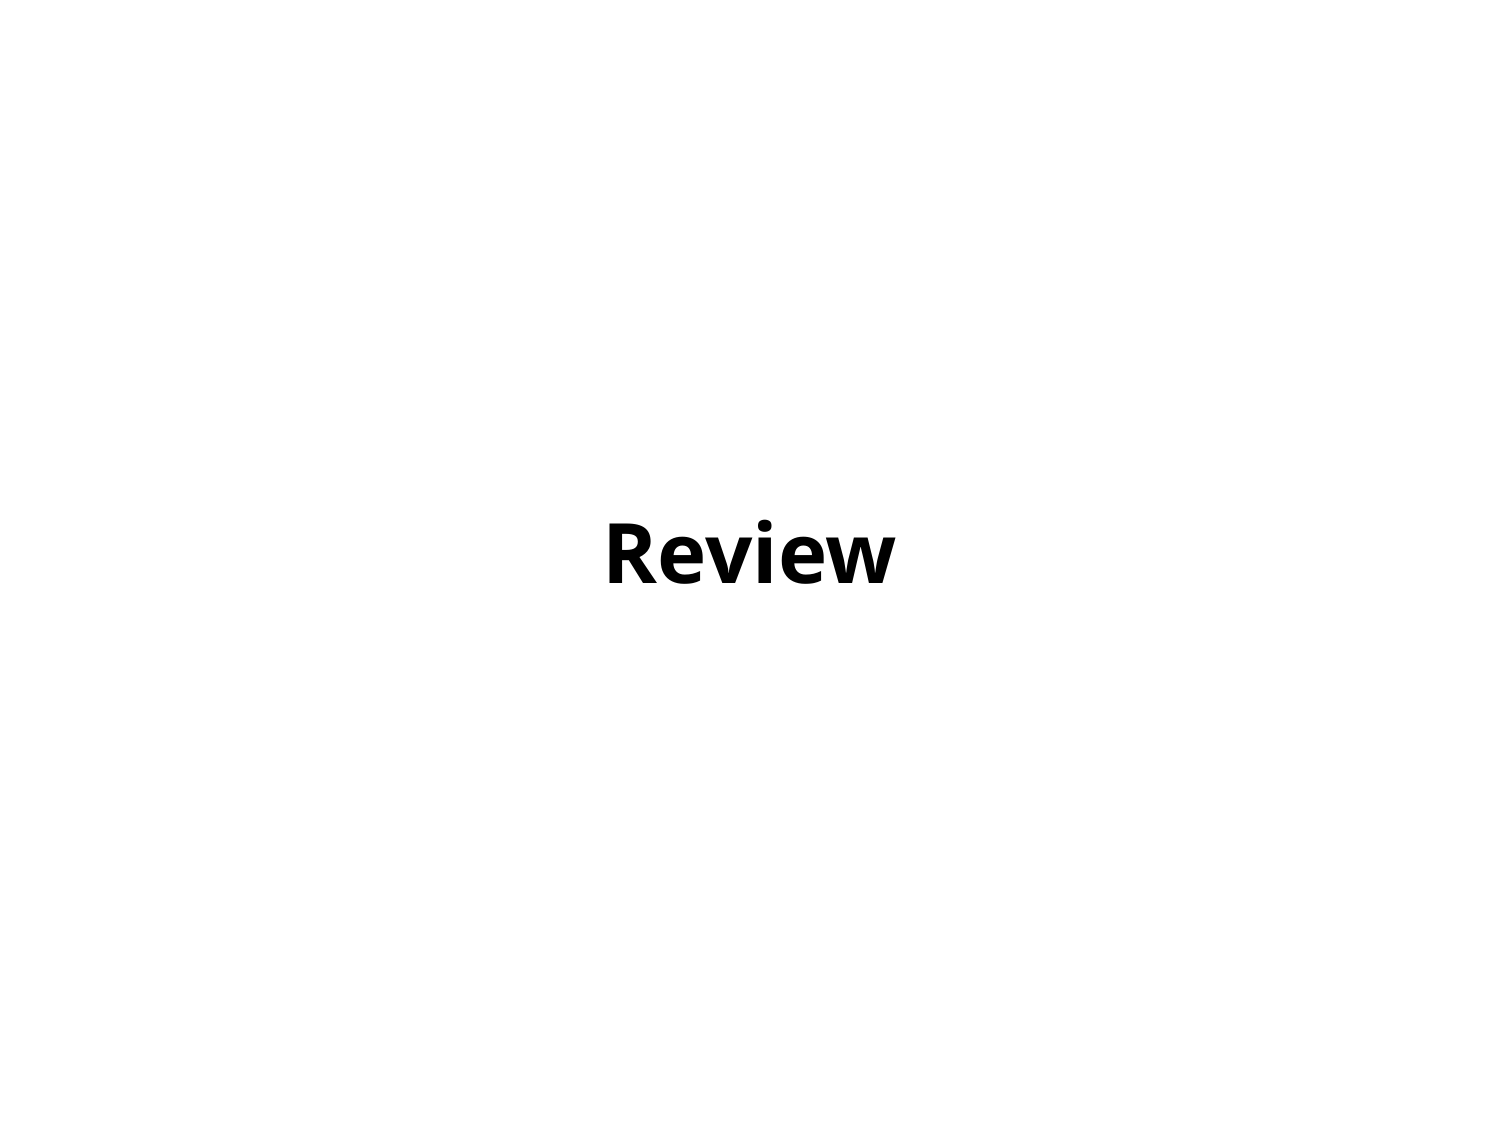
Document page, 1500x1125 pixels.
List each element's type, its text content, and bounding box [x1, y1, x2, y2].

title Review [0, 475, 1500, 639]
